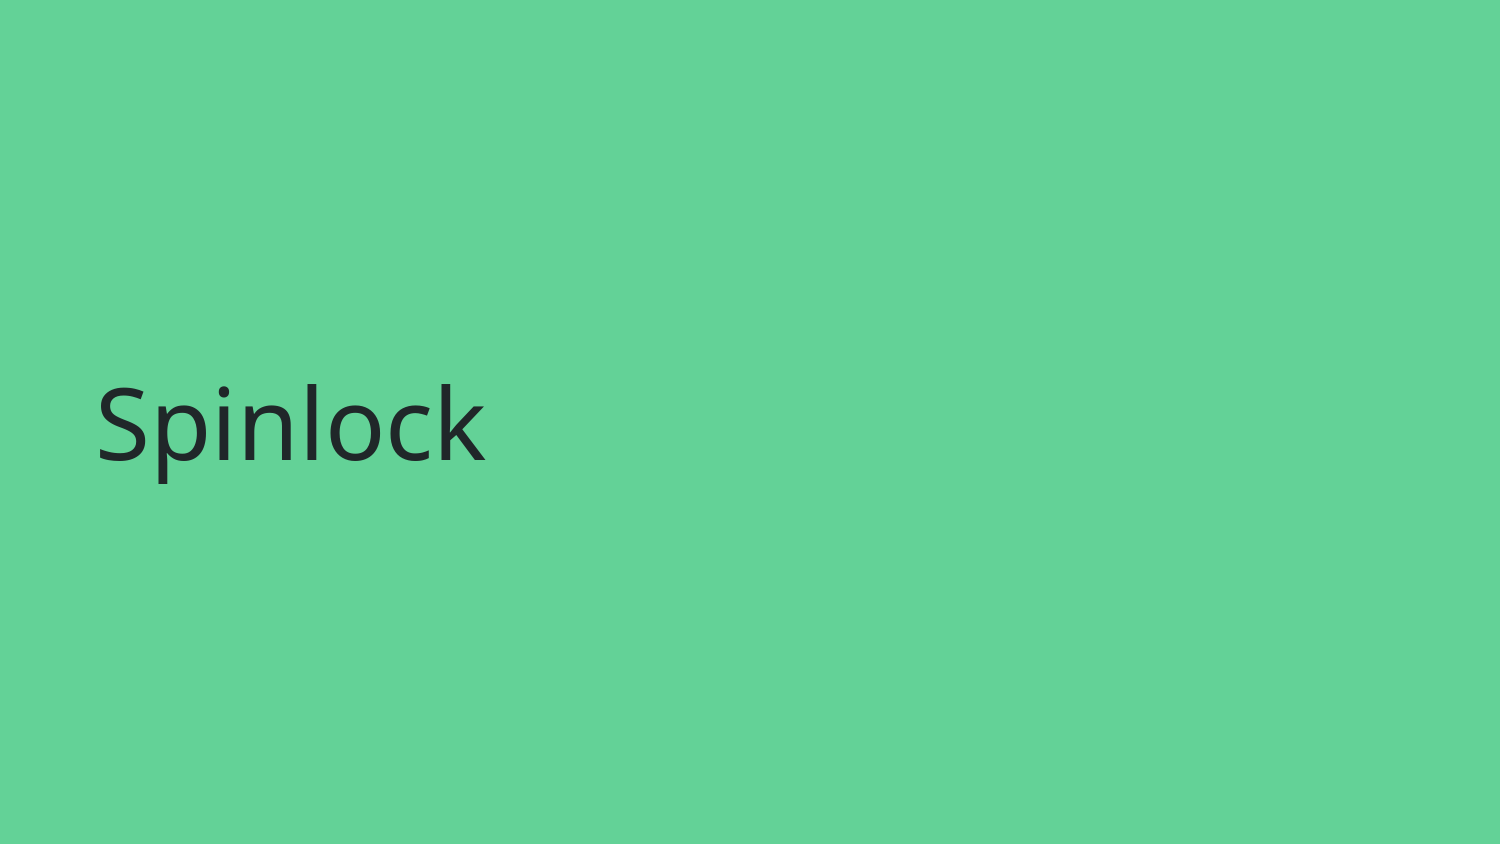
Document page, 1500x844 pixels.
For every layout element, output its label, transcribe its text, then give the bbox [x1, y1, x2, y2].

title Spinlock [80, 86, 1032, 758]
